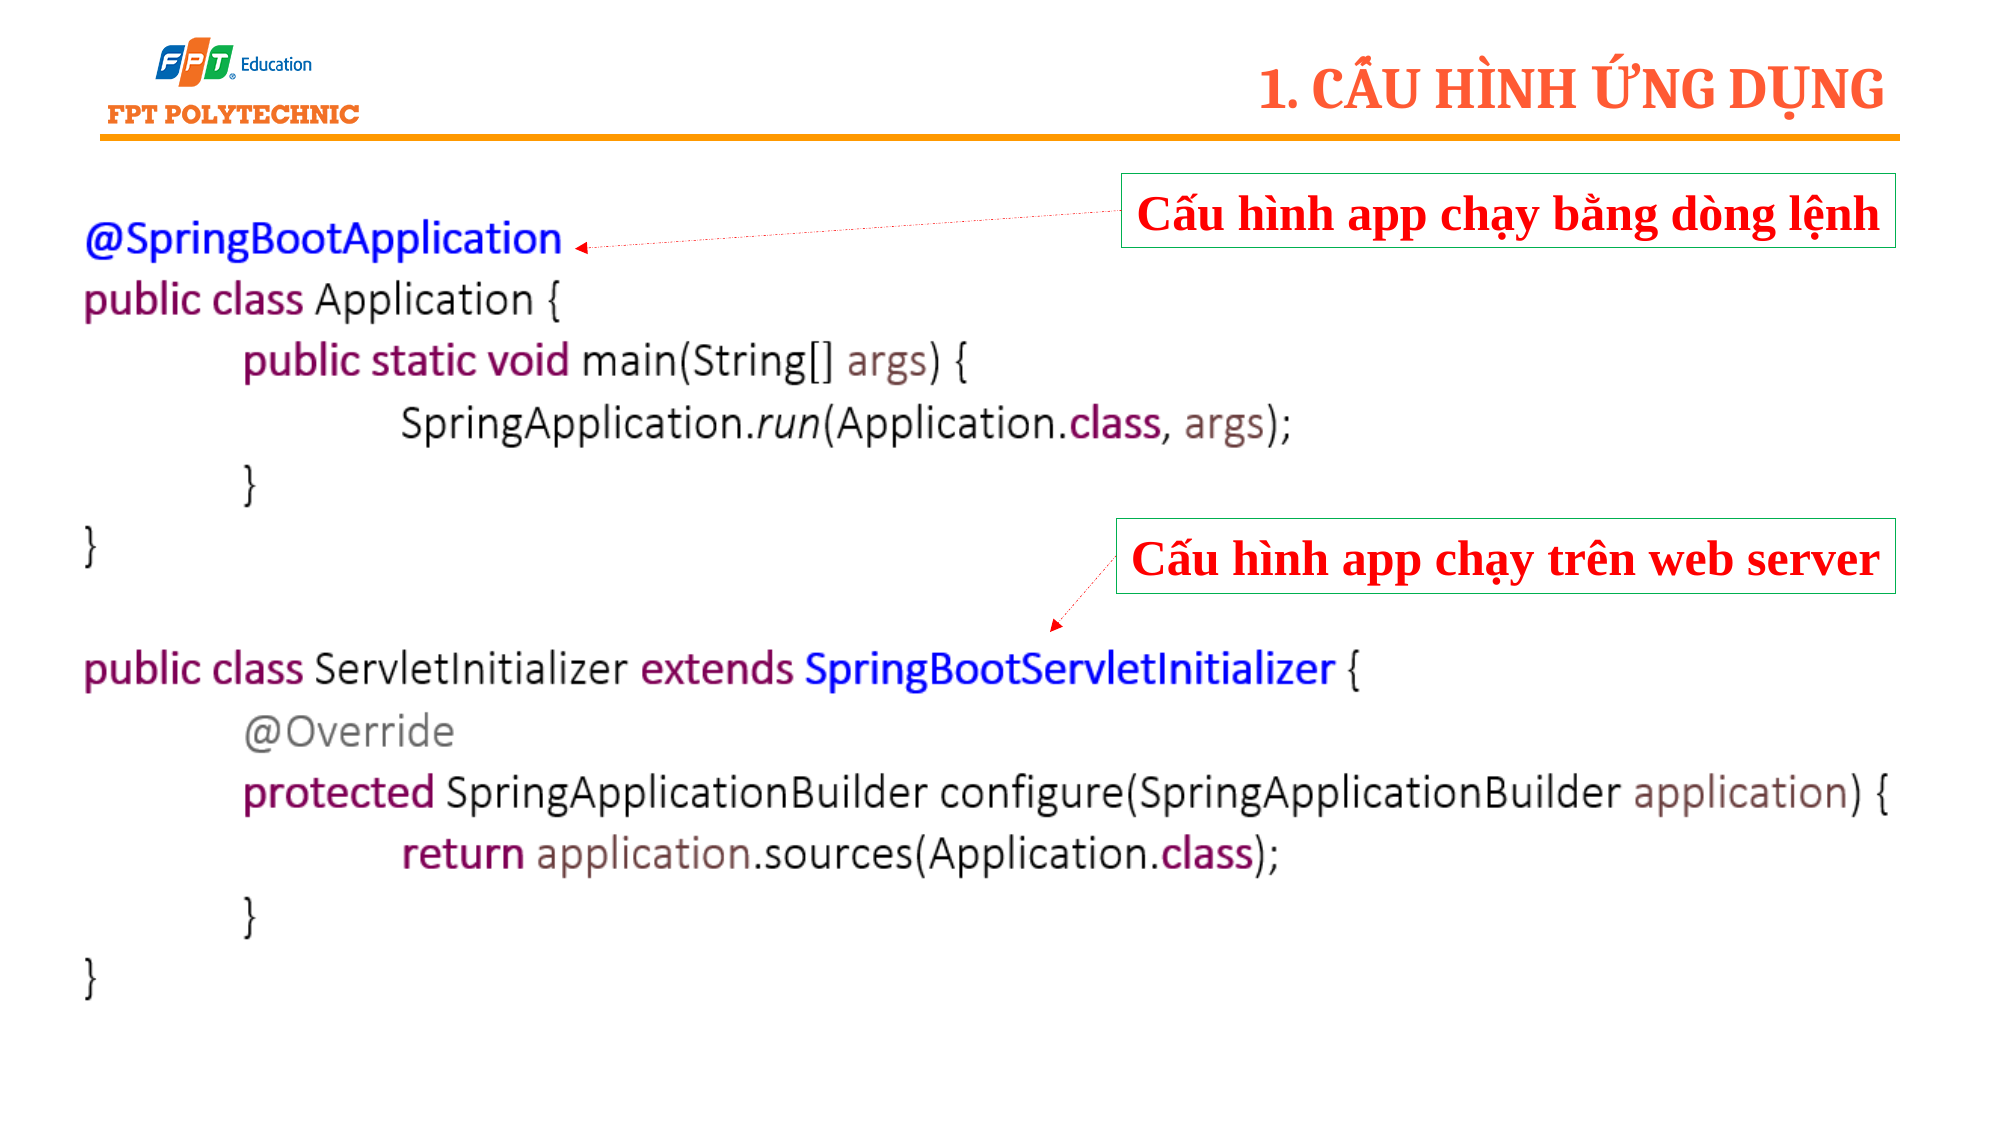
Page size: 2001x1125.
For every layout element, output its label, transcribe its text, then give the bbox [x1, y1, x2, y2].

title 1. Cấu hình ứng dụng [366, 45, 1900, 125]
text_box Cấu hình app chạy bằng dòng lệnh [1121, 173, 1896, 207]
picture [99, 135, 367, 143]
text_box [1049, 555, 1113, 633]
picture [74, 210, 1901, 1013]
picture [99, 25, 367, 134]
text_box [574, 210, 1118, 250]
